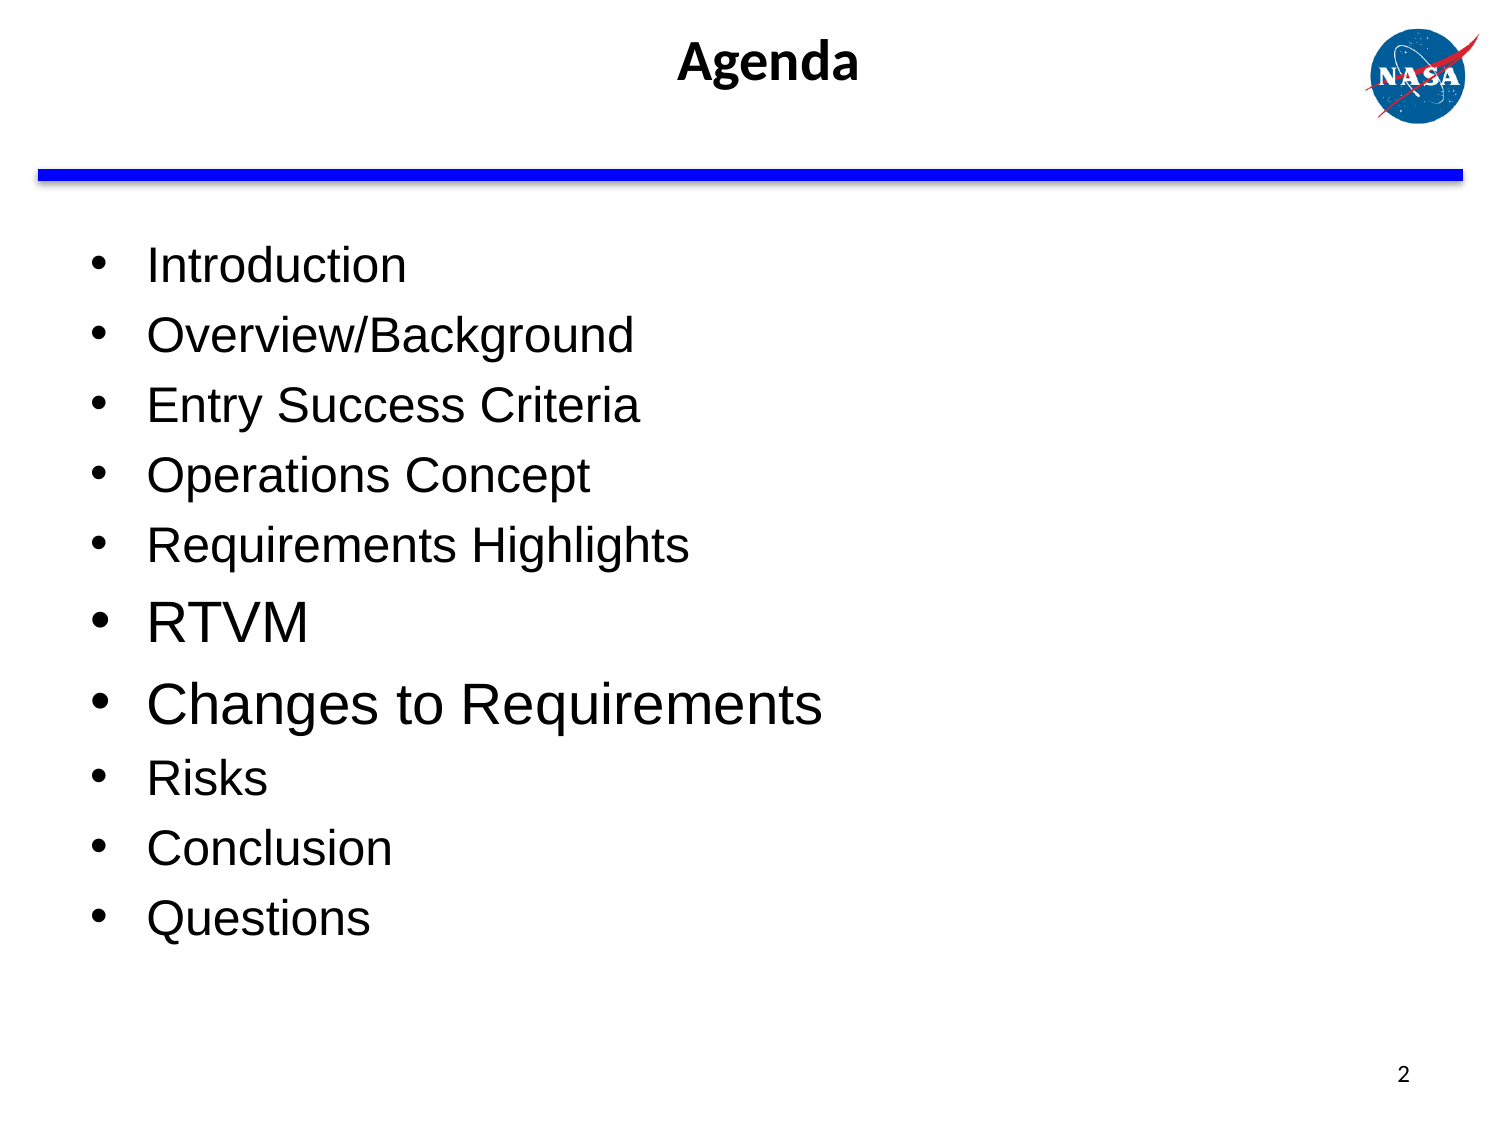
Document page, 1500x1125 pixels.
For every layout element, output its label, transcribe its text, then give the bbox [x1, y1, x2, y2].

list Introduction Overview/Background Entry Success Criteria Operations Concept Requirements Highlights RTVM Changes to Requirements Risks Conclusion Questions [74, 224, 1426, 1068]
slide_number 2 [1074, 1042, 1425, 1103]
picture [1362, 24, 1483, 126]
title Agenda [324, 12, 1213, 102]
